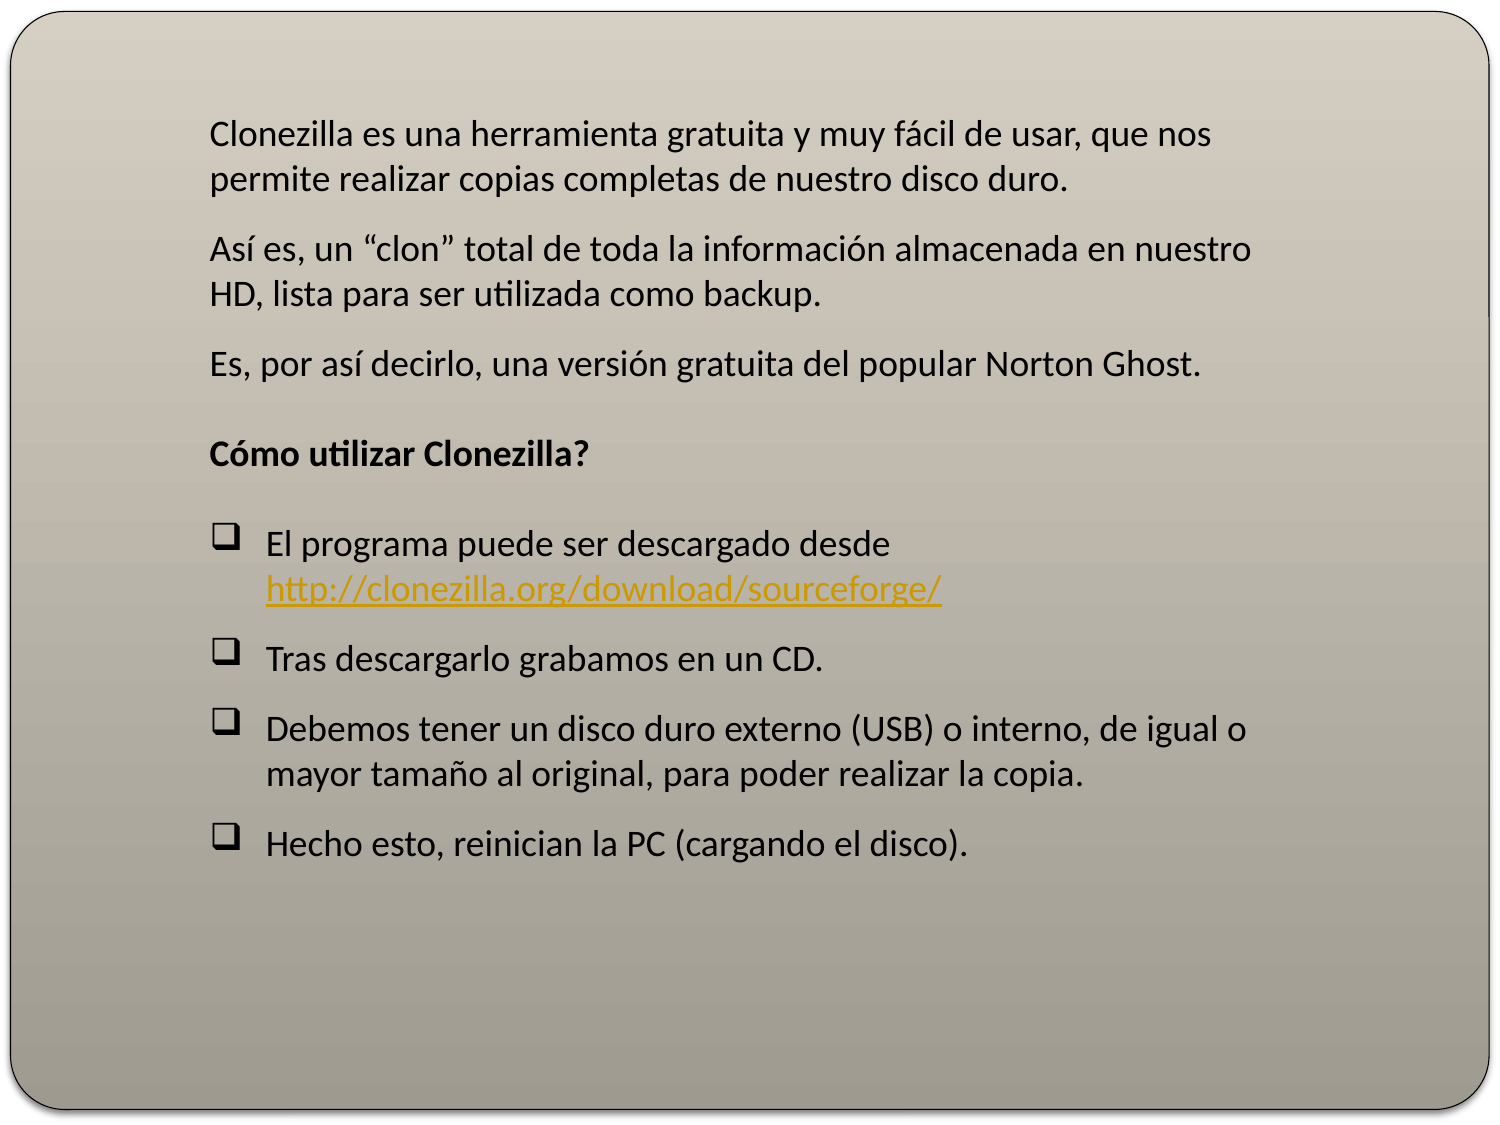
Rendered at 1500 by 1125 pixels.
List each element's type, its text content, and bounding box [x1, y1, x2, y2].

text_box Clonezilla es una herramienta gratuita y muy fácil de usar, que nos permite realizar copias completas de nuestro disco duro. Así es, un “clon” total de toda la información almacenada en nuestro HD, lista para ser utilizada como backup. Es, por así decirlo, una versión gratuita del popular Norton Ghost. Cómo utilizar Clonezilla? El programa puede ser descargado desde http://clonezilla.org/download/sourceforge/ Tras descargarlo grabamos en un CD. Debemos tener un disco duro externo (USB) o interno, de igual o mayor tamaño al original, para poder realizar la copia. Hecho esto, reinician la PC (cargando el disco). [194, 101, 1306, 872]
